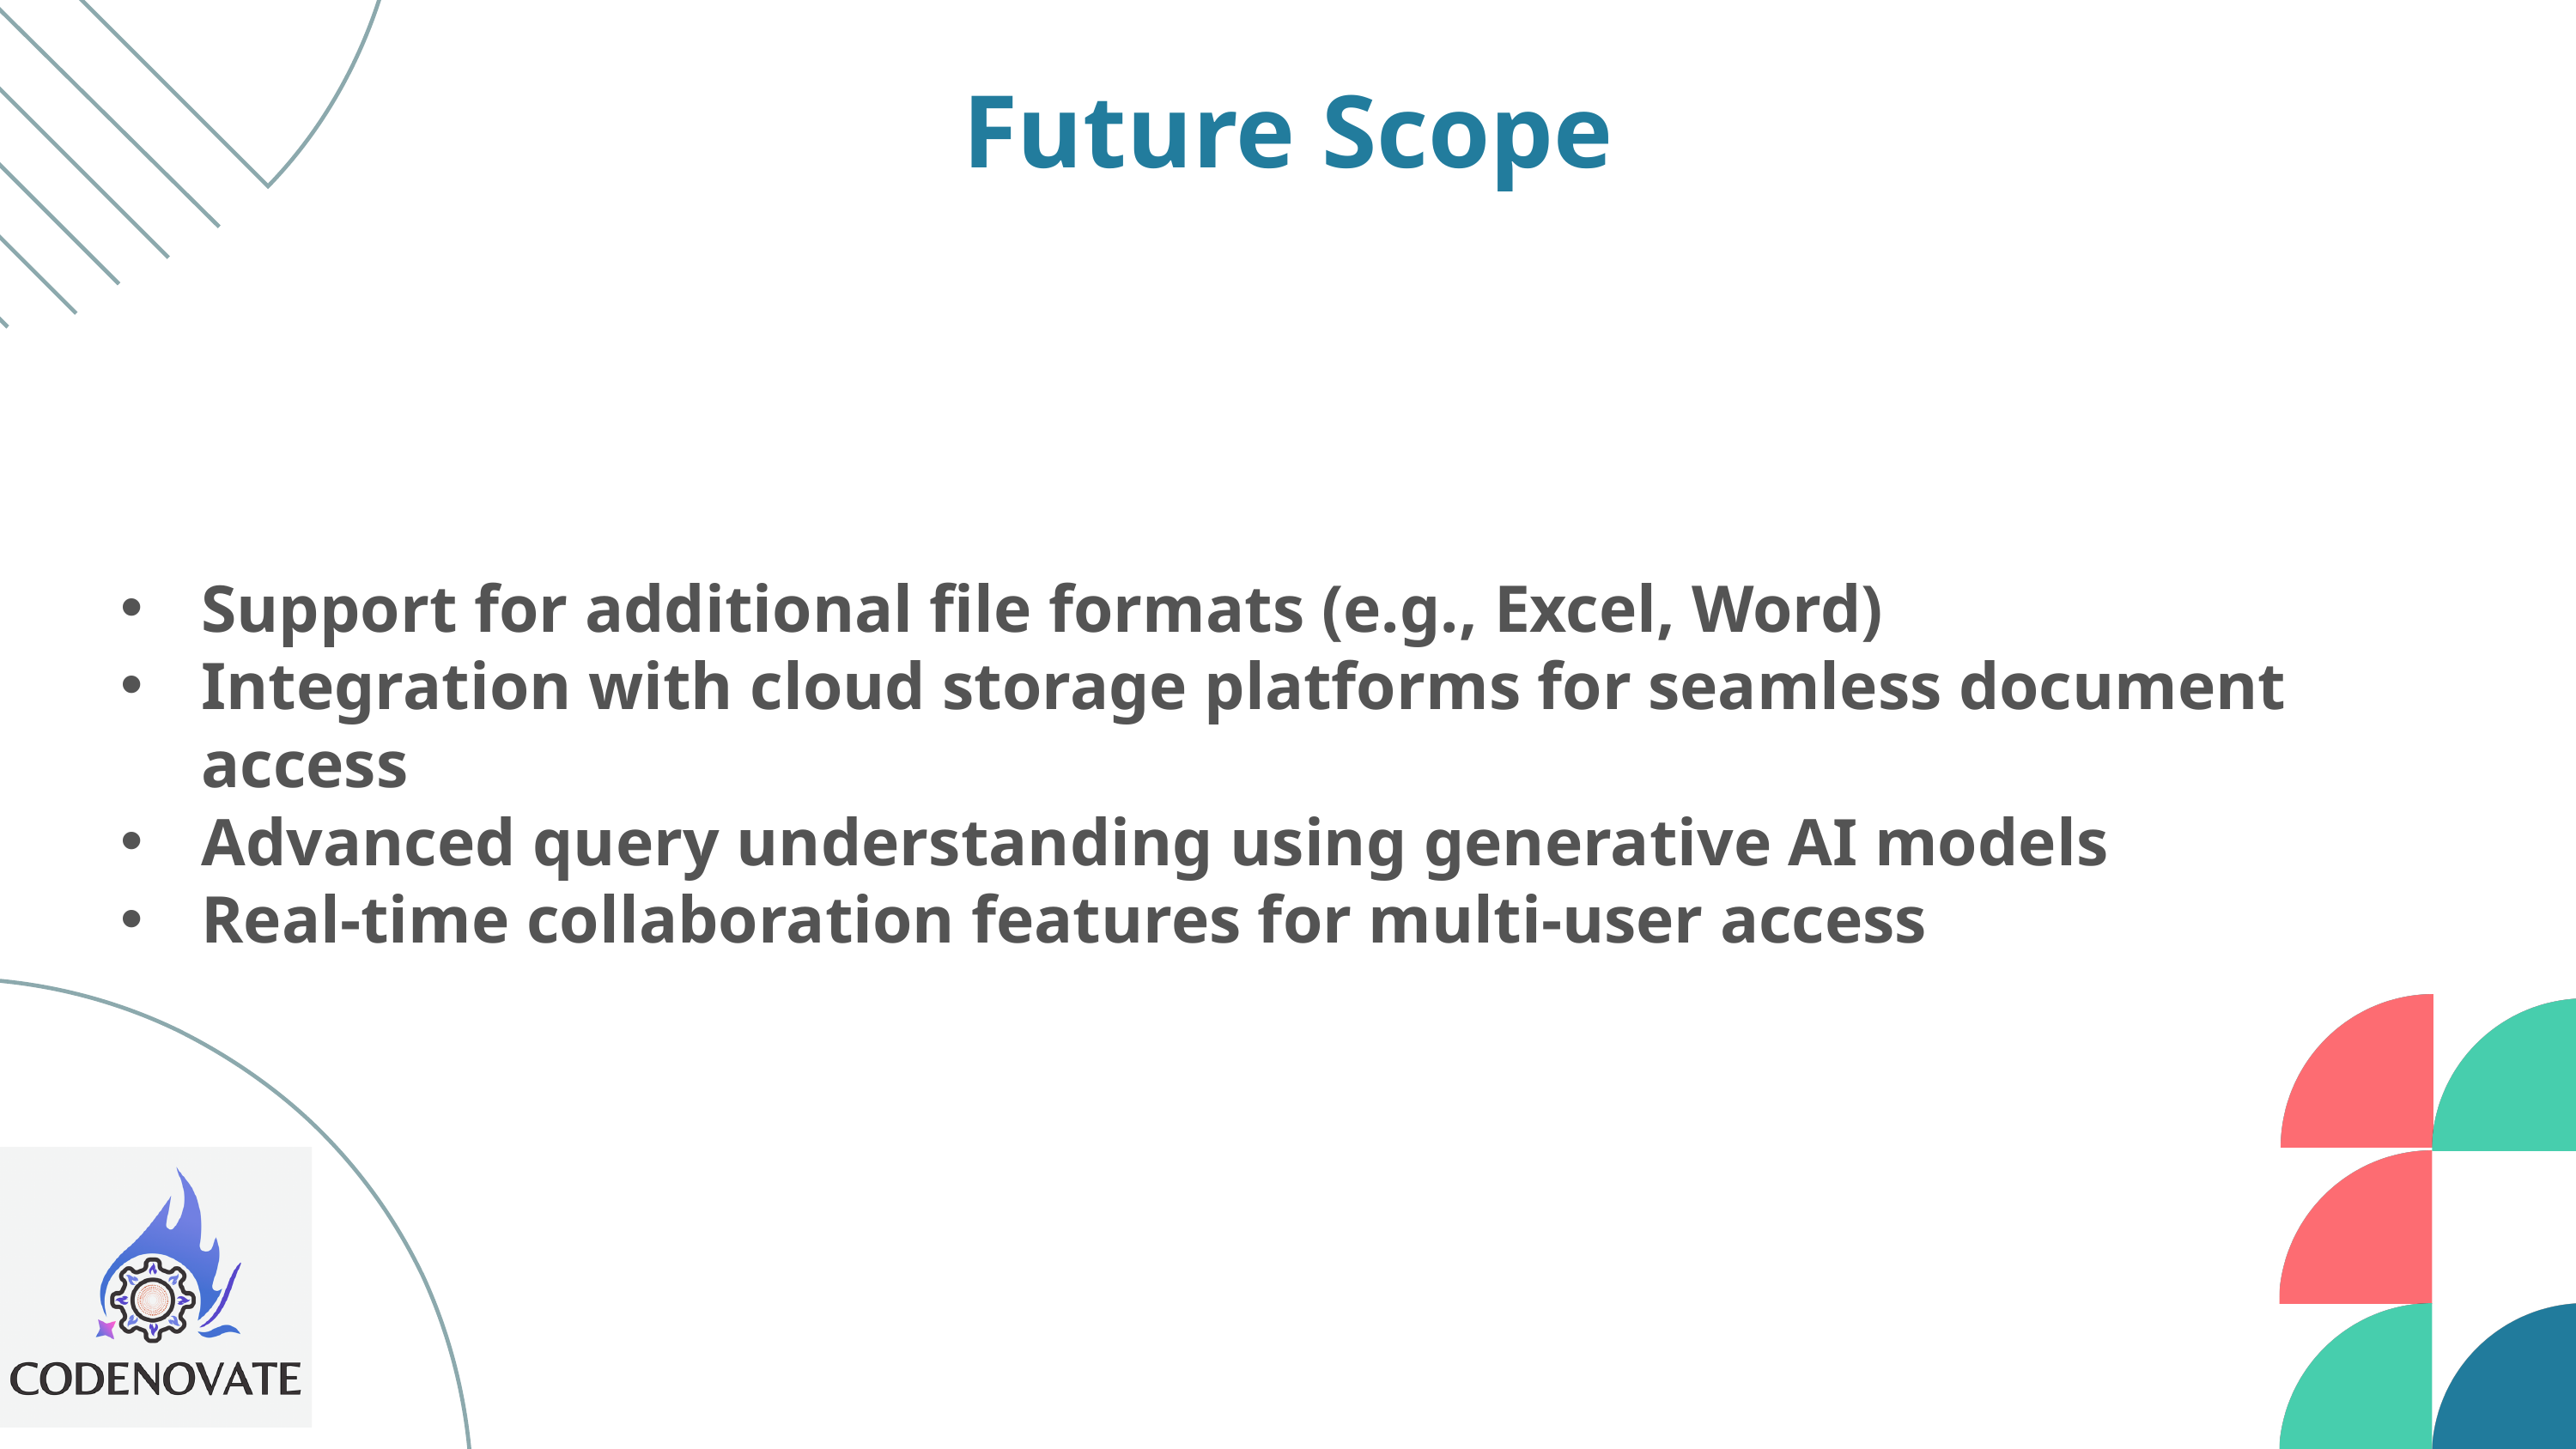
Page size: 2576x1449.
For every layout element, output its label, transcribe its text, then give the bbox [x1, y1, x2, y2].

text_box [0, 1057, 665, 1449]
text_box [2432, 998, 2576, 1151]
text_box Future Scope [535, 88, 2041, 188]
text_box [2281, 994, 2433, 1148]
text_box [2432, 1303, 2576, 1449]
text_box Support for additional file formats (e.g., Excel, Word) Integration with cloud storage platforms for seamless document access Advanced query understanding using generative AI models Real-time collaboration features for multi-user access [120, 567, 2456, 956]
text_box [2279, 1303, 2432, 1449]
text_box [2279, 1150, 2433, 1303]
